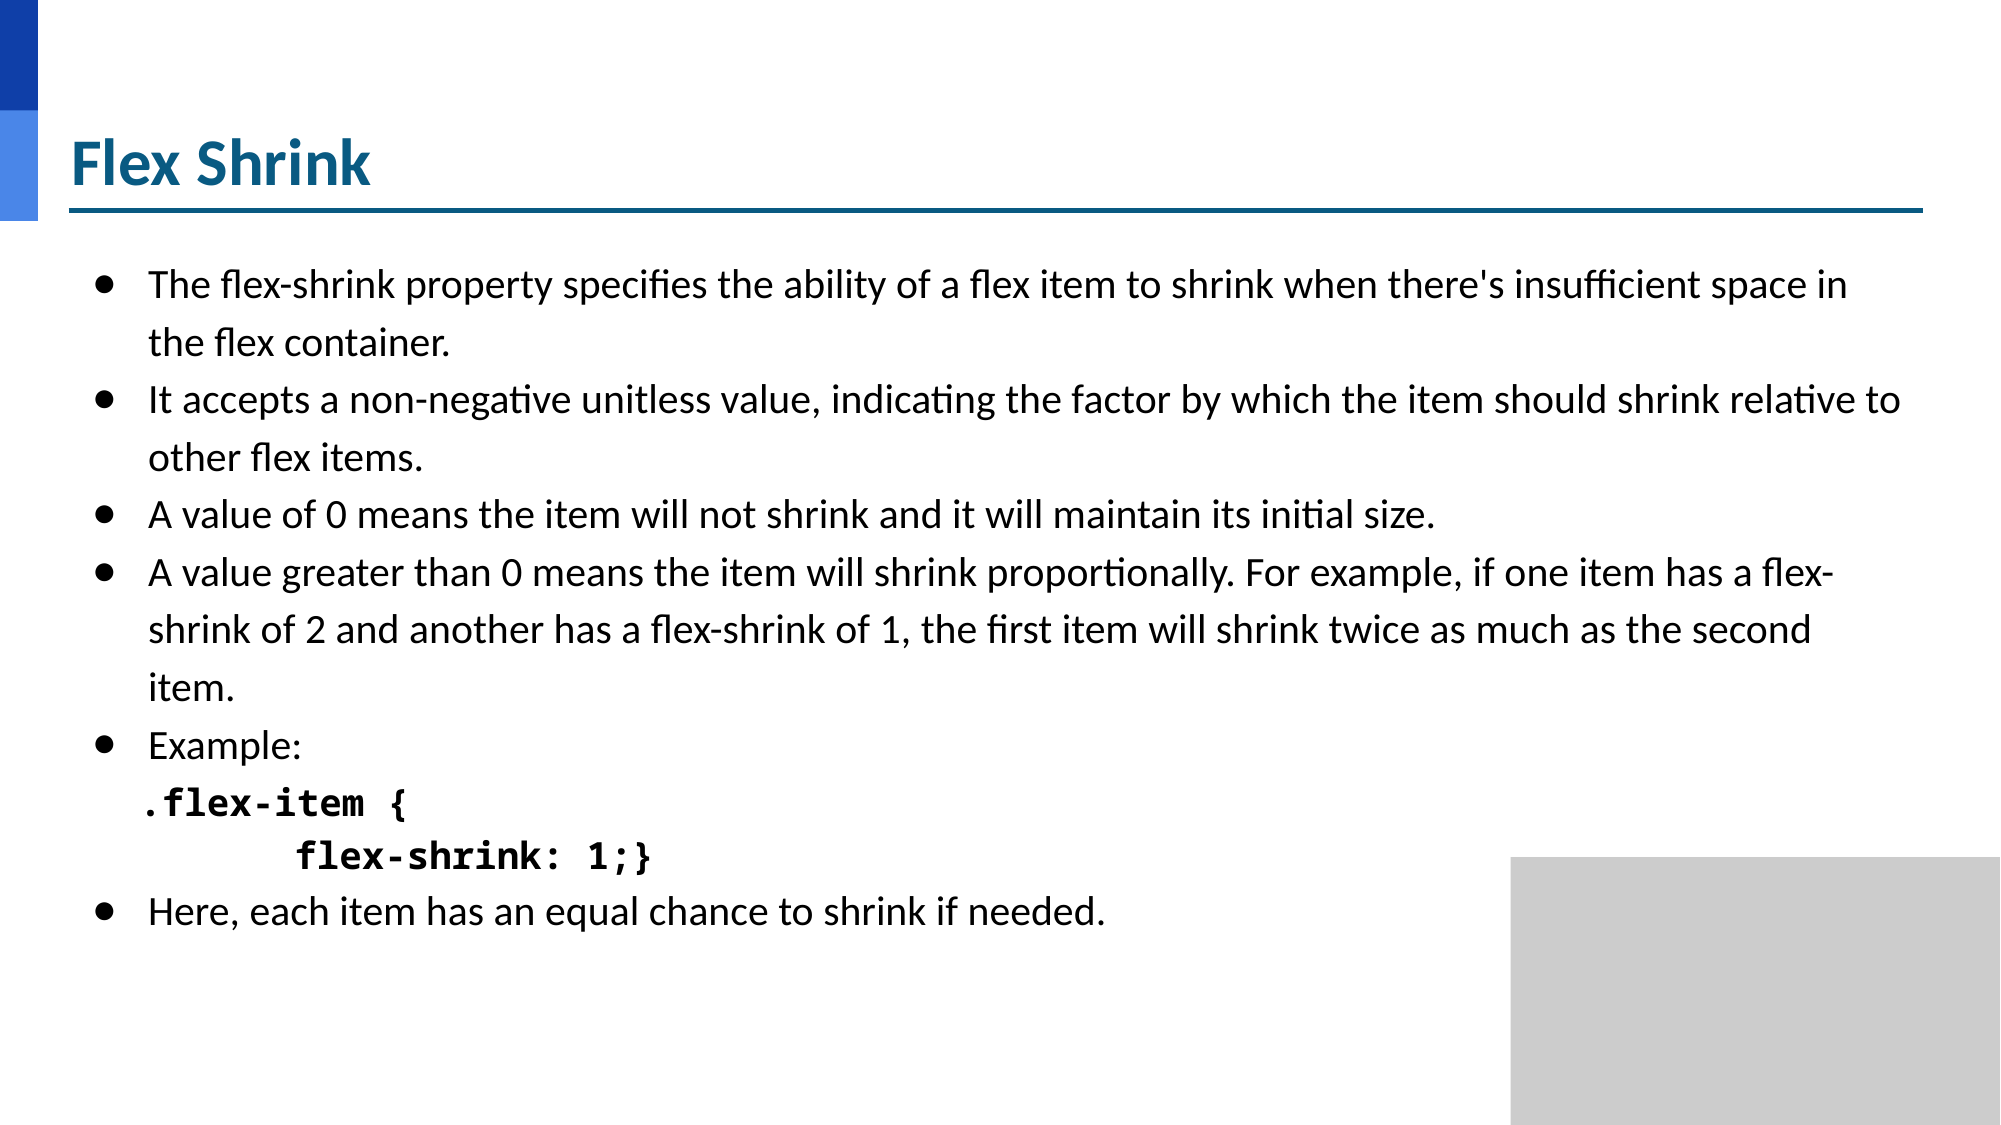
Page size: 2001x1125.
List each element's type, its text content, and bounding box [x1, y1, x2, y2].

title Flex Shrink [68, 116, 1897, 198]
picture [0, 2, 2000, 1125]
list The flex-shrink property specifies the ability of a flex item to shrink when there's insufficient space in the flex container. It accepts a non-negative unitless value, indicating the factor by which the item should shrink relative to other flex items. A value of 0 means the item will not shrink and it will maintain its initial size. A value greater than 0 means the item will shrink proportionally. For example, if one item has a flex-shrink of 2 and another has a flex-shrink of 1, the first item will shrink twice as much as the second item. Example: .flex-item { flex-shrink: 1;} Here, each item has an equal chance to shrink if needed. [58, 234, 1923, 763]
